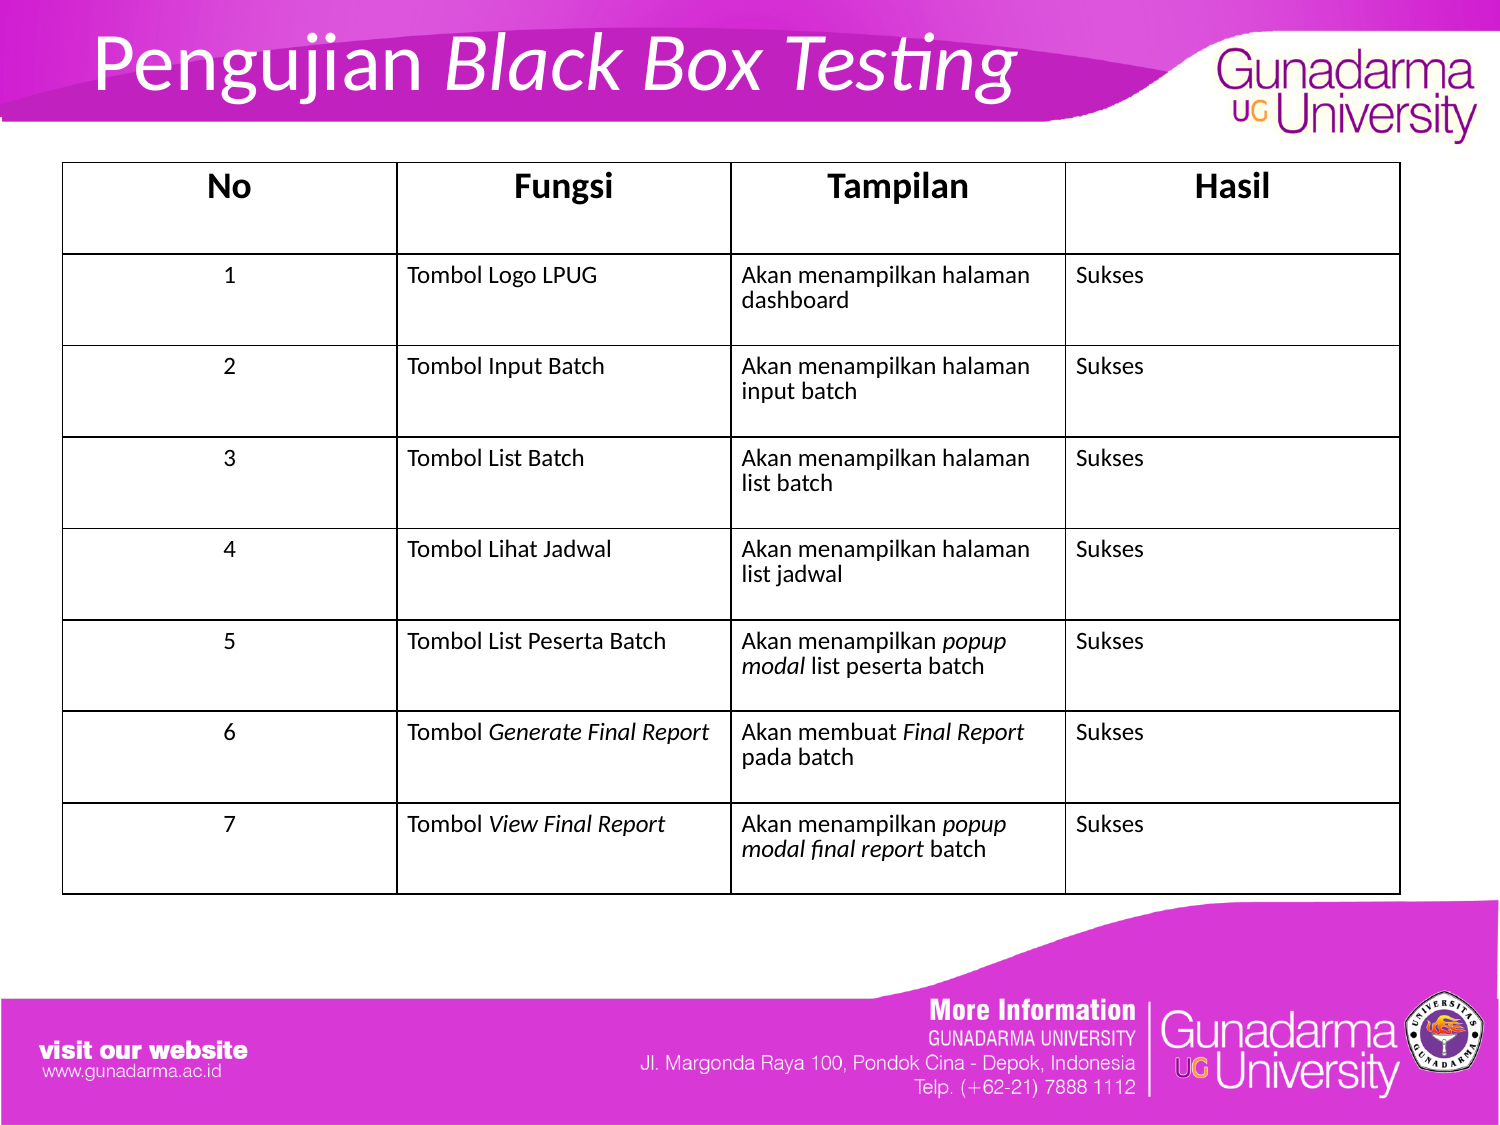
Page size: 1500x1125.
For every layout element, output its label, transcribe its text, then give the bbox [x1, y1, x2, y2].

table_header Hasil [1066, 163, 1399, 253]
table_cell 3 [63, 438, 396, 528]
table_cell Sukses [1066, 621, 1399, 710]
table_cell Akan menampilkan popup modal list peserta batch [732, 621, 1065, 710]
table_cell Akan menampilkan halaman dashboard [732, 255, 1065, 345]
title Pengujian Black Box Testing [0, 0, 1113, 138]
table_cell Sukses [1066, 255, 1399, 345]
table_cell 5 [63, 621, 396, 710]
table_cell 6 [63, 712, 396, 802]
table_cell 1 [63, 255, 396, 345]
table_header Tampilan [732, 163, 1065, 253]
table_cell Sukses [1066, 346, 1399, 436]
table_cell Akan membuat Final Report pada batch [732, 712, 1065, 802]
table_cell Sukses [1066, 529, 1399, 619]
table_cell 7 [63, 804, 396, 893]
table_cell Akan menampilkan halaman list jadwal [732, 529, 1065, 619]
table_cell Tombol View Final Report [398, 804, 730, 893]
table_cell 2 [63, 346, 396, 436]
table_cell Tombol List Batch [398, 438, 730, 528]
table_header No [63, 163, 396, 253]
table_cell 4 [63, 529, 396, 619]
picture [0, 899, 1500, 1125]
table_cell Tombol List Peserta Batch [398, 621, 730, 710]
table_cell Tombol Logo LPUG [398, 255, 730, 345]
table_cell Sukses [1066, 804, 1399, 893]
table_header Fungsi [398, 163, 730, 253]
table_cell Akan menampilkan halaman list batch [732, 438, 1065, 528]
table_cell Akan menampilkan halaman input batch [732, 346, 1065, 436]
table_cell Tombol Input Batch [398, 346, 730, 436]
table_cell Sukses [1066, 712, 1399, 802]
table_cell Tombol Generate Final Report [398, 712, 730, 802]
table_cell Sukses [1066, 438, 1399, 528]
table_cell Tombol Lihat Jadwal [398, 529, 730, 619]
table_cell Akan menampilkan popup modal final report batch [732, 804, 1065, 893]
picture [0, 0, 1500, 213]
